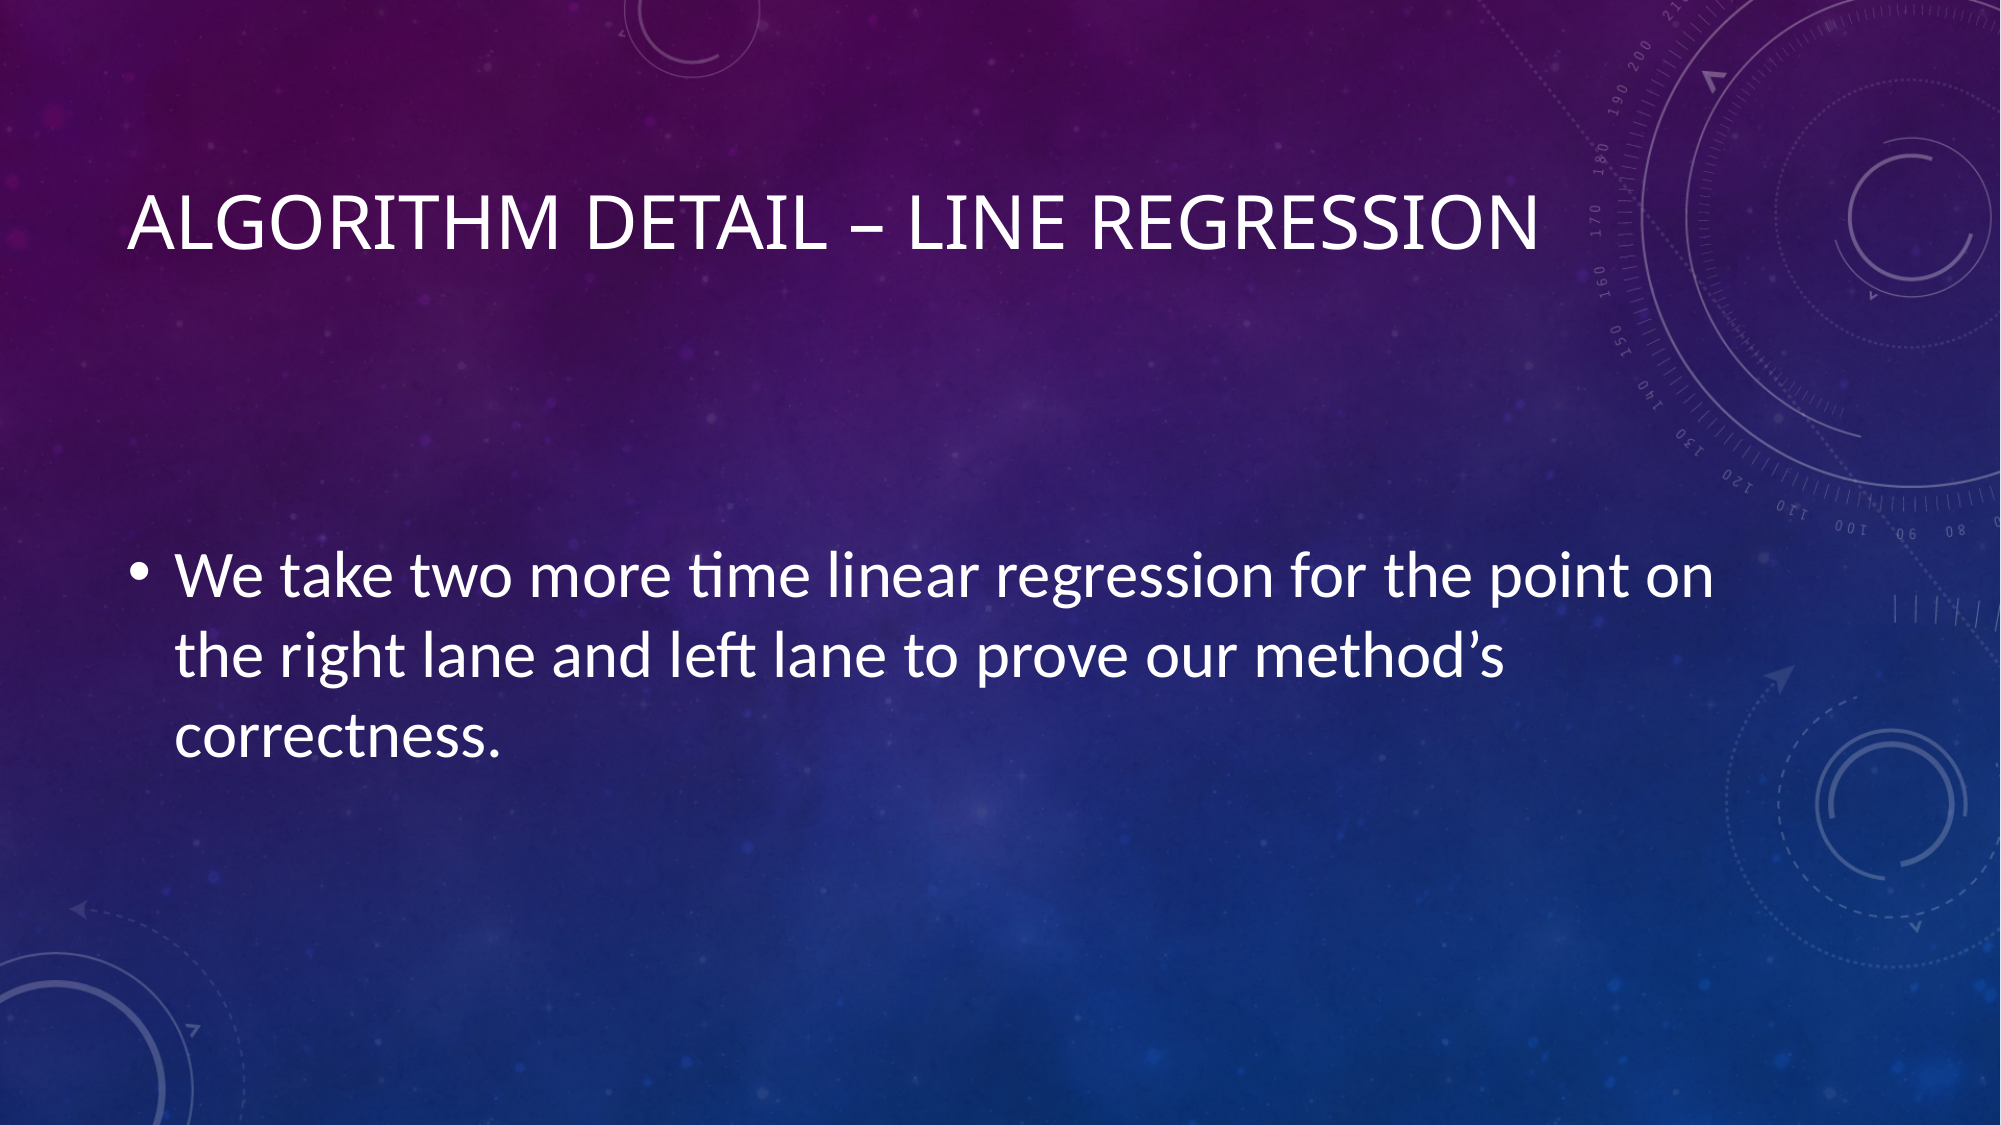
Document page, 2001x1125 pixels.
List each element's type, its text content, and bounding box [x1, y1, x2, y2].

list We take two more time linear regression for the point on the right lane and left lane to prove our method’s correctness. [112, 351, 1775, 950]
picture [0, 0, 2001, 1125]
title Algorithm Detail – Line Regression [112, 99, 1775, 339]
